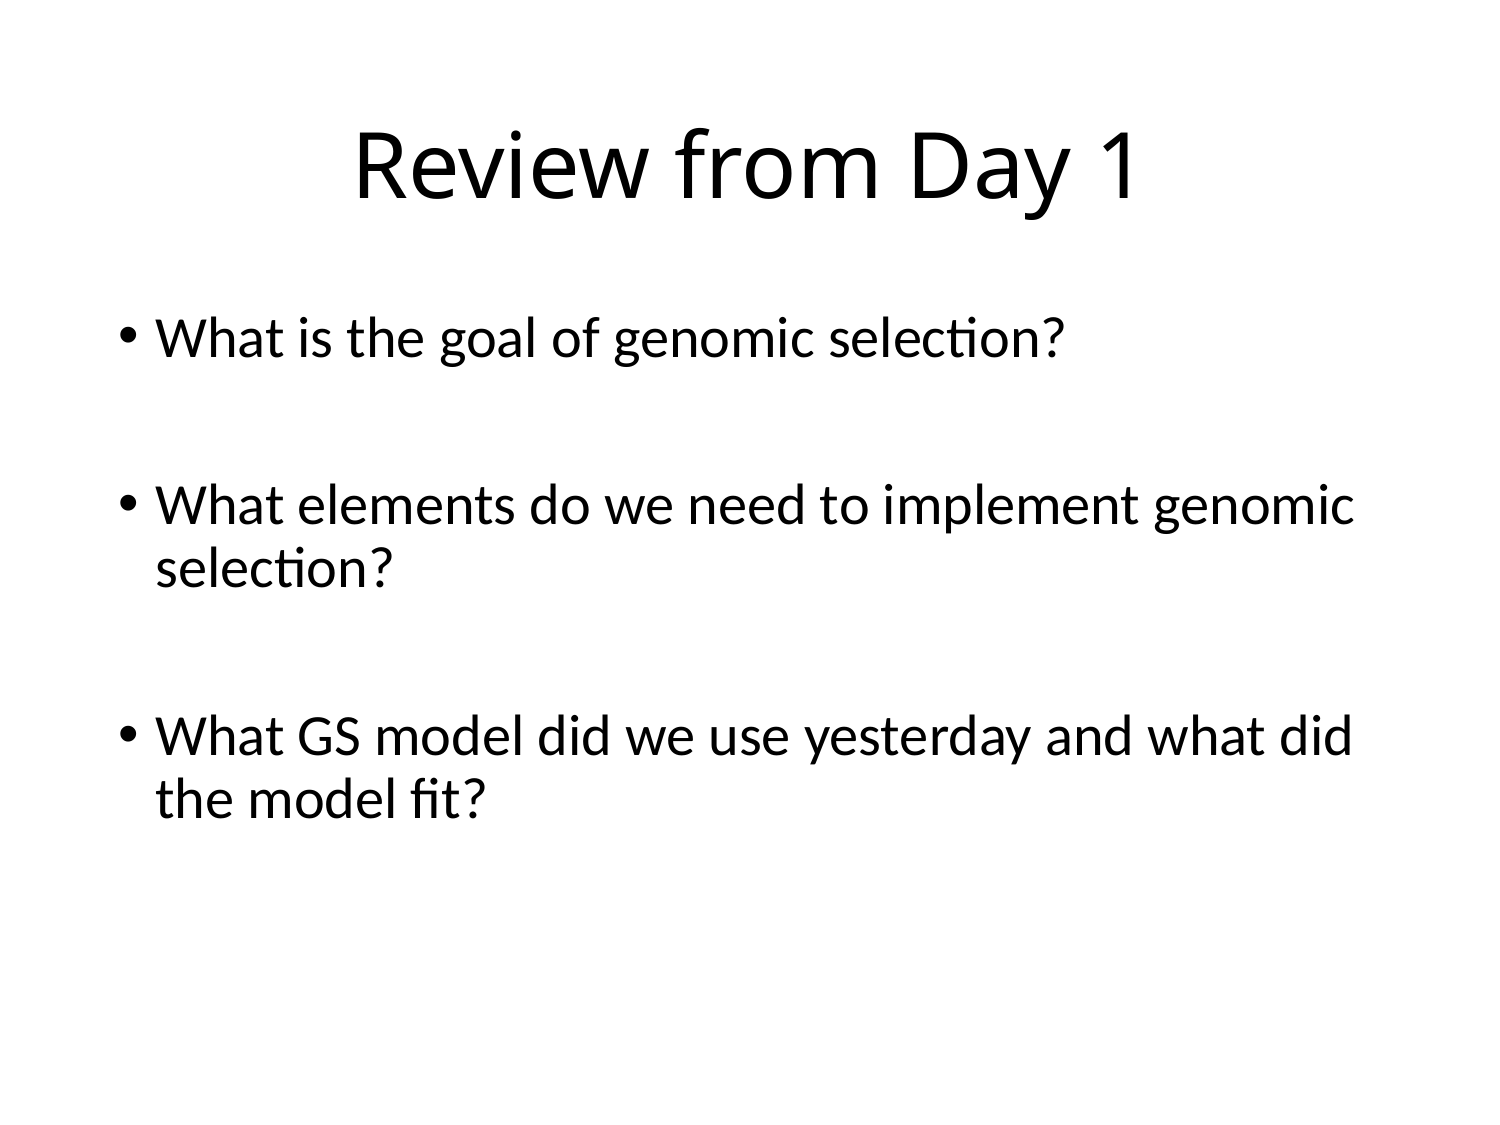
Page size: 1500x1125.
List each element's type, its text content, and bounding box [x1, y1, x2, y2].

title Review from Day 1 [103, 59, 1397, 278]
list What is the goal of genomic selection? What elements do we need to implement genomic selection? What GS model did we use yesterday and what did the model fit? [103, 299, 1397, 1014]
